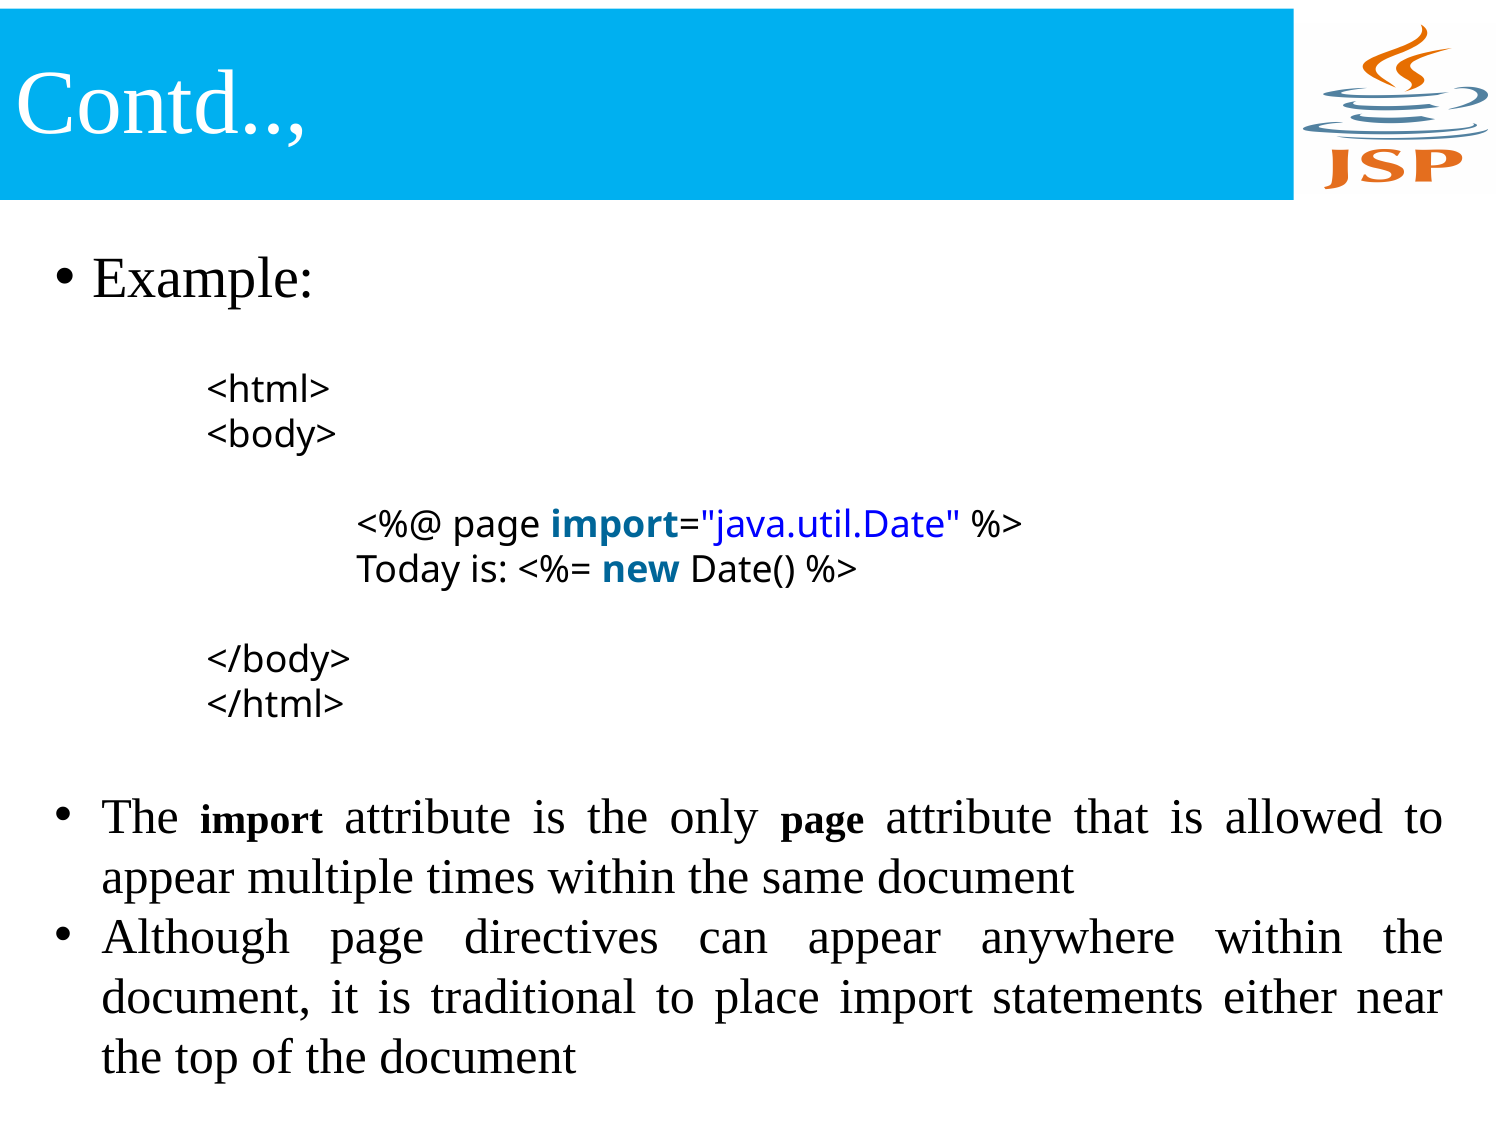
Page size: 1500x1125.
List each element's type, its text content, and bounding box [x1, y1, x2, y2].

title Contd.., [0, 8, 1294, 200]
picture [1294, 23, 1496, 194]
text_box The import attribute is the only page attribute that is allowed to appear multiple times within the same document Although page directives can appear anywhere within the document, it is traditional to place import statements either near the top of the document [39, 776, 1460, 1125]
list Example: [39, 239, 1460, 776]
text_box <html> <body> <%@ page import="java.util.Date" %> Today is: <%= new Date() %> </body> </html> [191, 357, 1294, 733]
